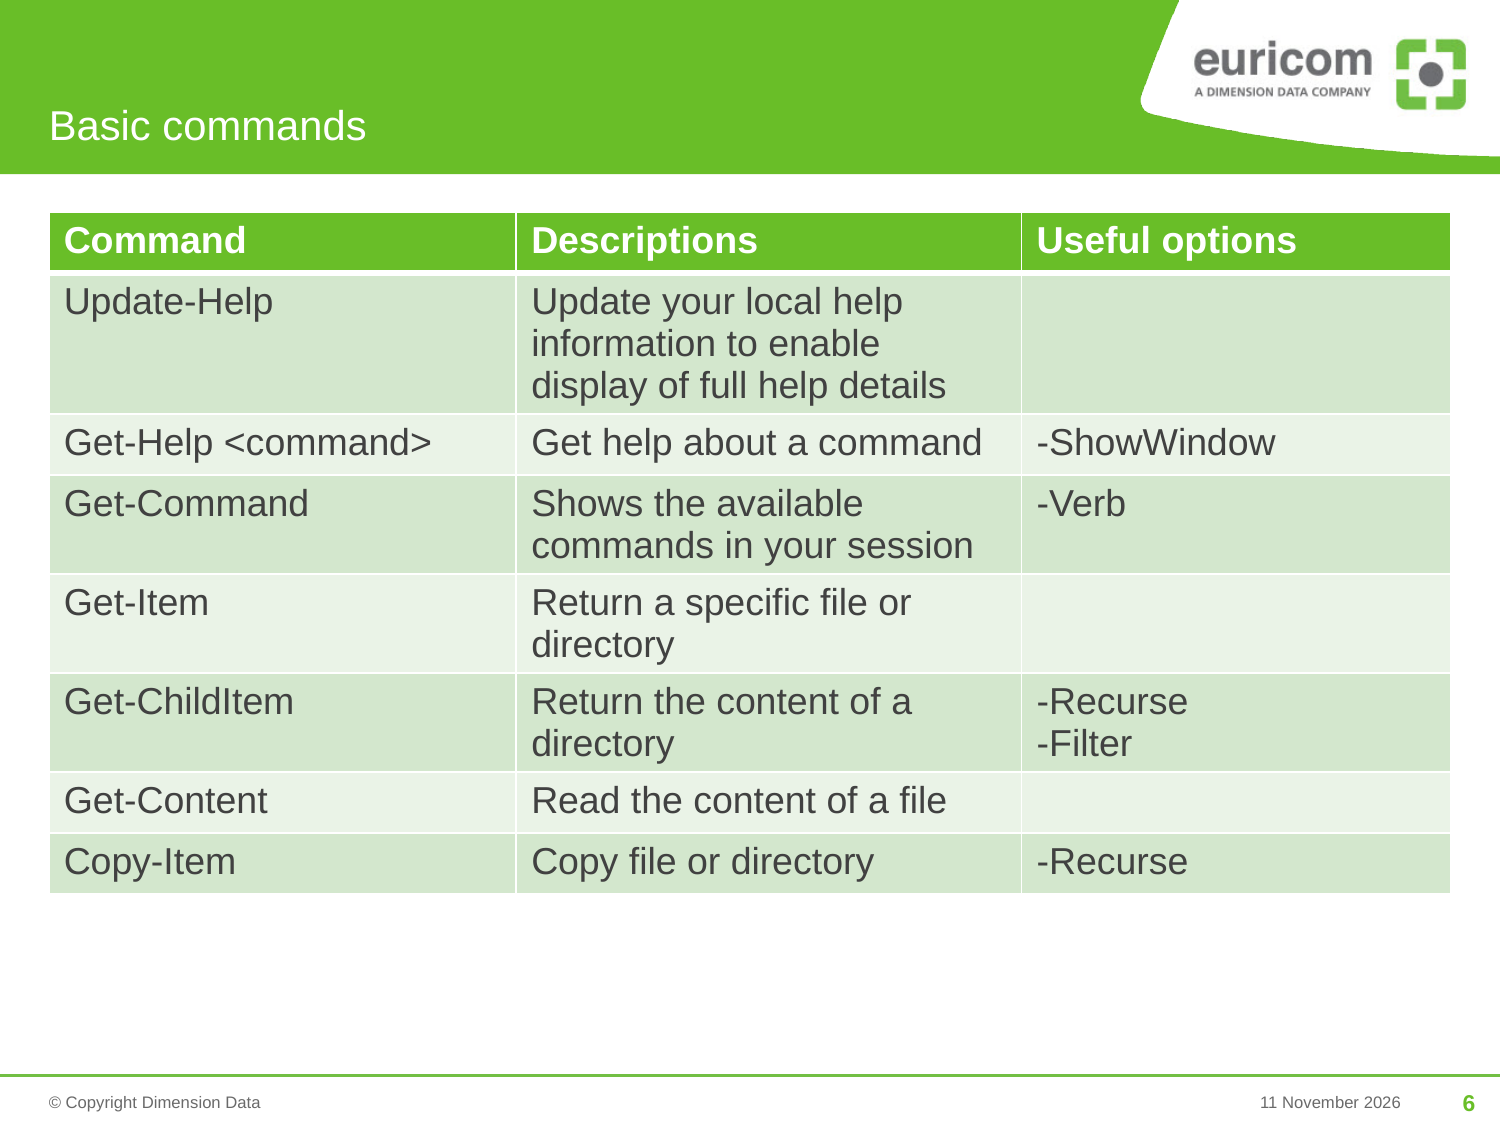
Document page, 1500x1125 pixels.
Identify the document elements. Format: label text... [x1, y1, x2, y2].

table_cell -Verb [1022, 476, 1450, 573]
table_cell Update your local help information to enable display of full help details [517, 276, 1021, 413]
table_cell Get-Content [50, 773, 515, 832]
table_cell Get-Help <command> [50, 415, 515, 474]
table_cell Update-Help [50, 276, 515, 413]
table_cell Copy file or directory [517, 834, 1021, 893]
title Basic commands [48, 12, 1101, 150]
table_cell Get-Item [50, 575, 515, 672]
table_cell Return a specific file or directory [517, 575, 1021, 672]
table_header Descriptions [517, 213, 1021, 270]
table_cell [1022, 276, 1450, 413]
table_header Useful options [1022, 213, 1450, 270]
table_cell Get-ChildItem [50, 674, 515, 771]
table_cell Shows the available commands in your session [517, 476, 1021, 573]
table_cell Read the content of a file [517, 773, 1021, 832]
table_cell Copy-Item [50, 834, 515, 893]
table_cell -ShowWindow [1022, 415, 1450, 474]
table_cell [1022, 575, 1450, 672]
table_cell Return the content of a directory [517, 674, 1021, 771]
table_cell -Recurse [1022, 834, 1450, 893]
table_header Command [50, 213, 515, 270]
table_cell Get-Command [50, 476, 515, 573]
picture [1131, 0, 1500, 177]
table_cell Get help about a command [517, 415, 1021, 474]
table_cell -Recurse -Filter [1022, 674, 1450, 771]
table_cell [1022, 773, 1450, 832]
